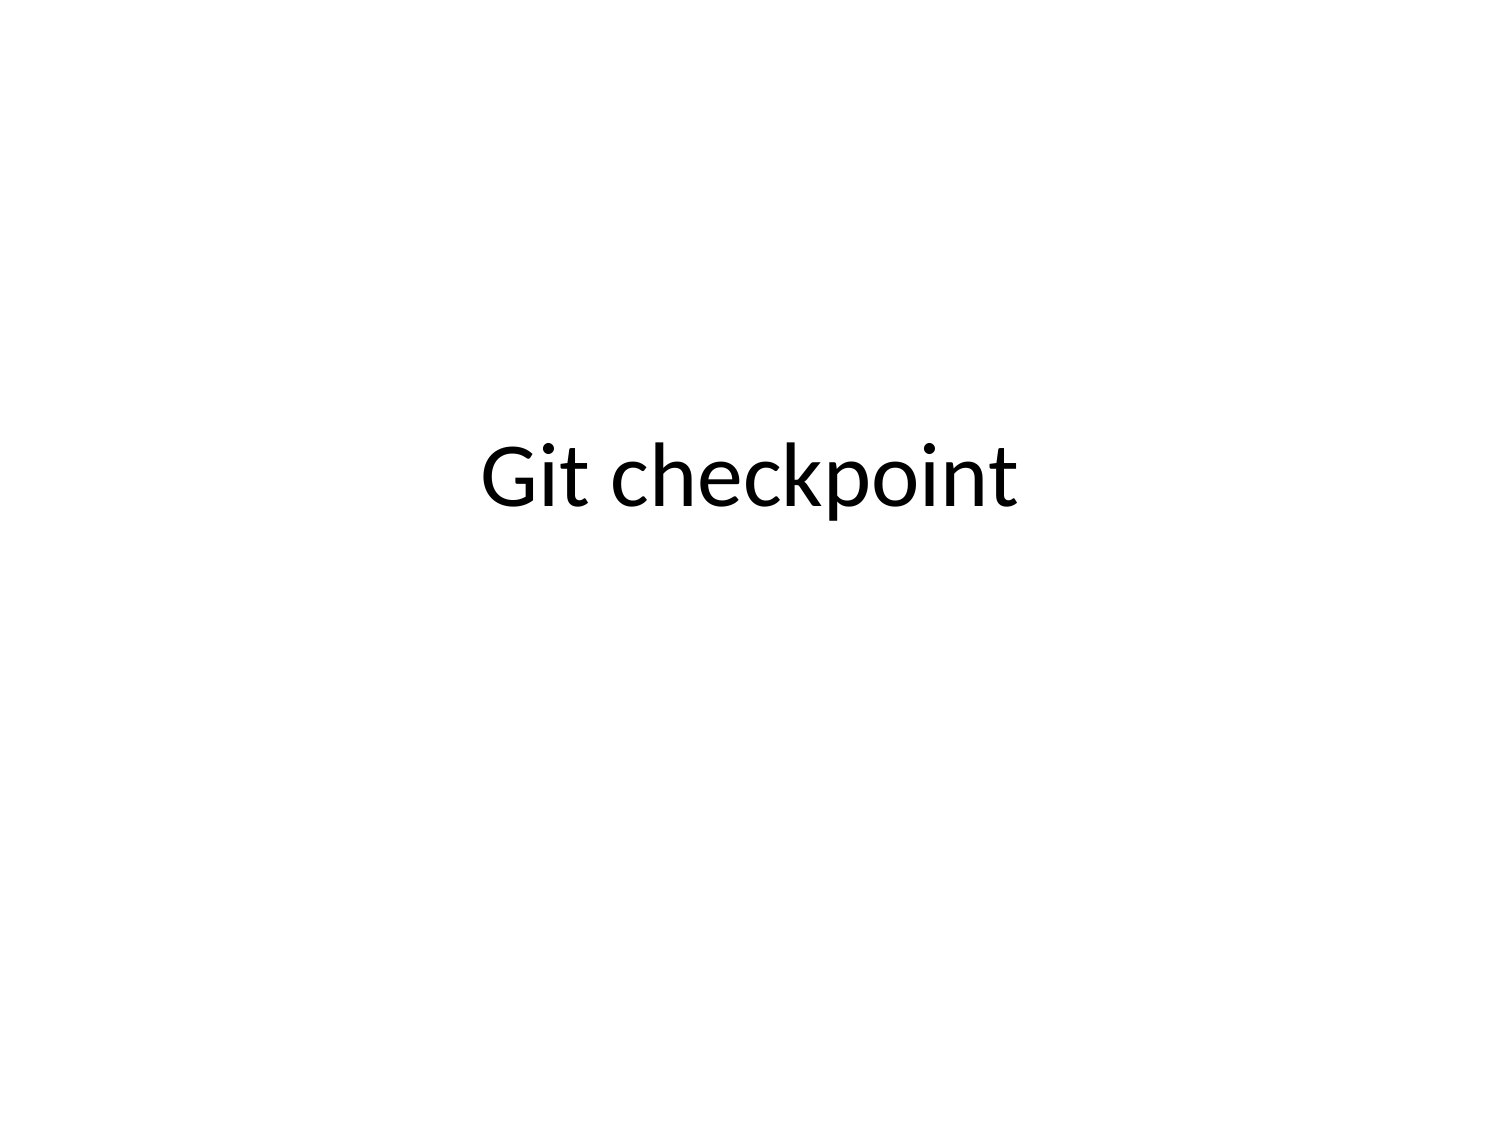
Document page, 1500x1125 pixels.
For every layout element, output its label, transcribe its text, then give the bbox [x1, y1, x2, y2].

title Git checkpoint [112, 349, 1388, 591]
